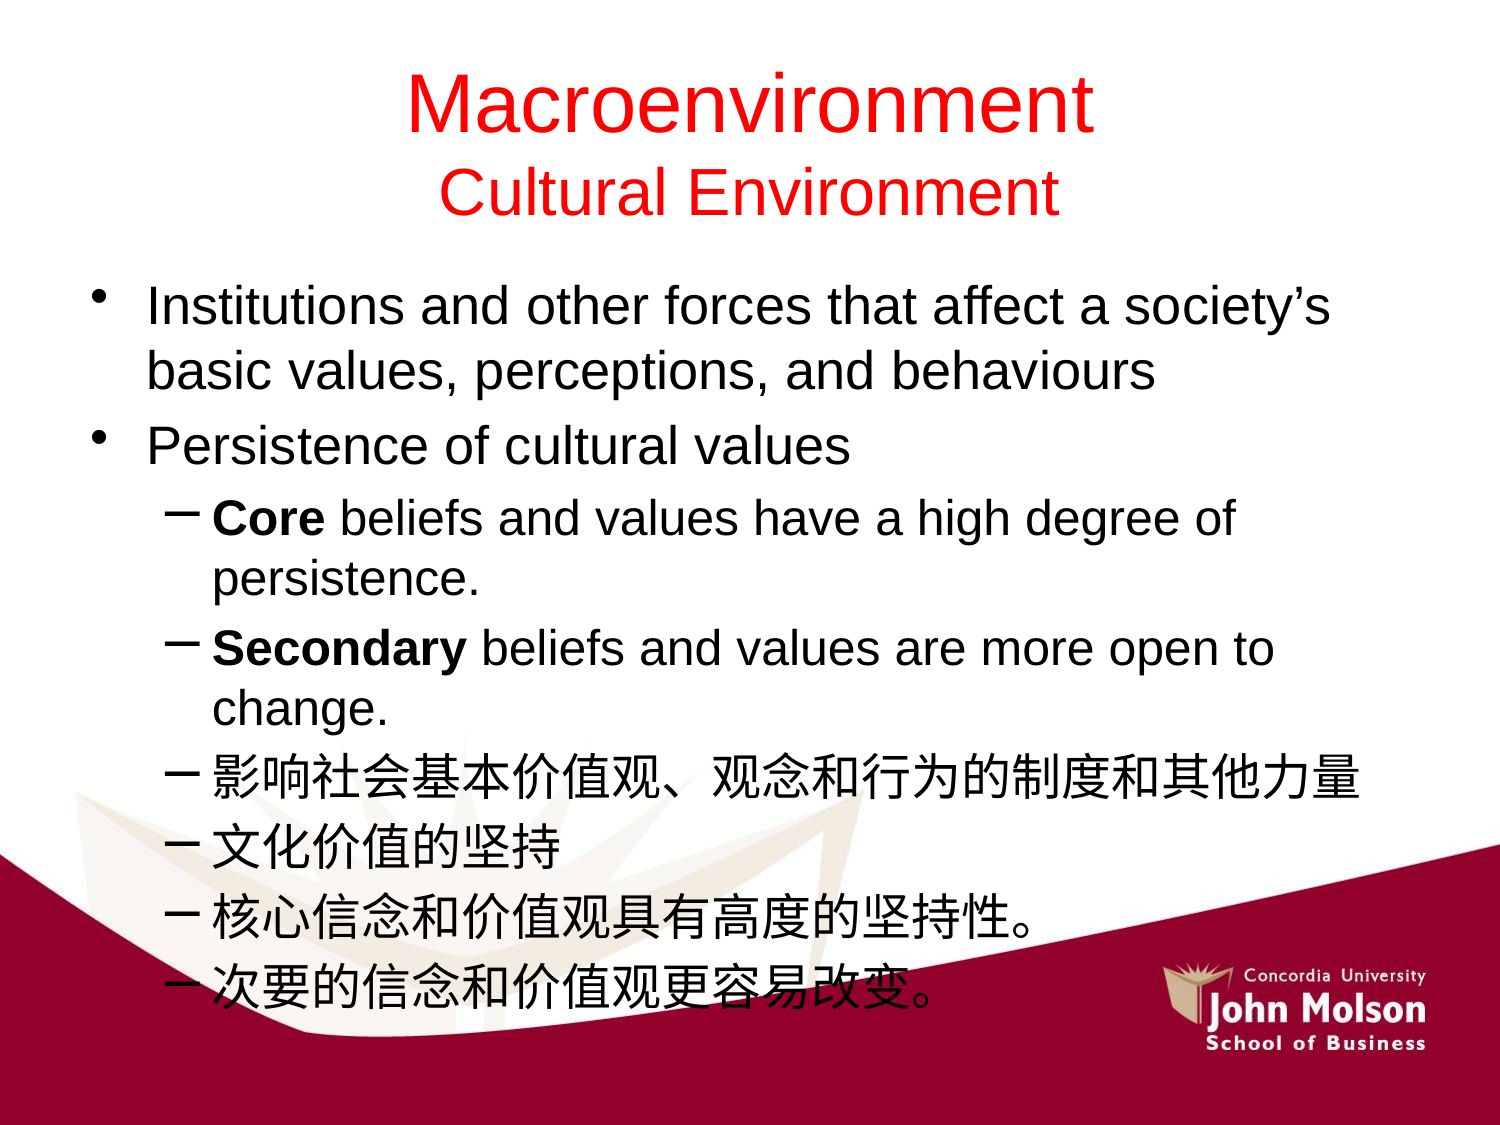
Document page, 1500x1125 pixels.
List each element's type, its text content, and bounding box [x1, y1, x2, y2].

list Institutions and other forces that affect a society’s basic values, perceptions, and behaviours Persistence of cultural values Core beliefs and values have a high degree of persistence. Secondary beliefs and values are more open to change. 影响社会基本价值观、观念和行为的制度和其他力量 文化价值的坚持 核心信念和价值观具有高度的坚持性。 次要的信念和价值观更容易改变。 [74, 262, 1426, 1006]
picture [0, 0, 1500, 1125]
title Macroenvironment Cultural Environment [74, 44, 1426, 233]
